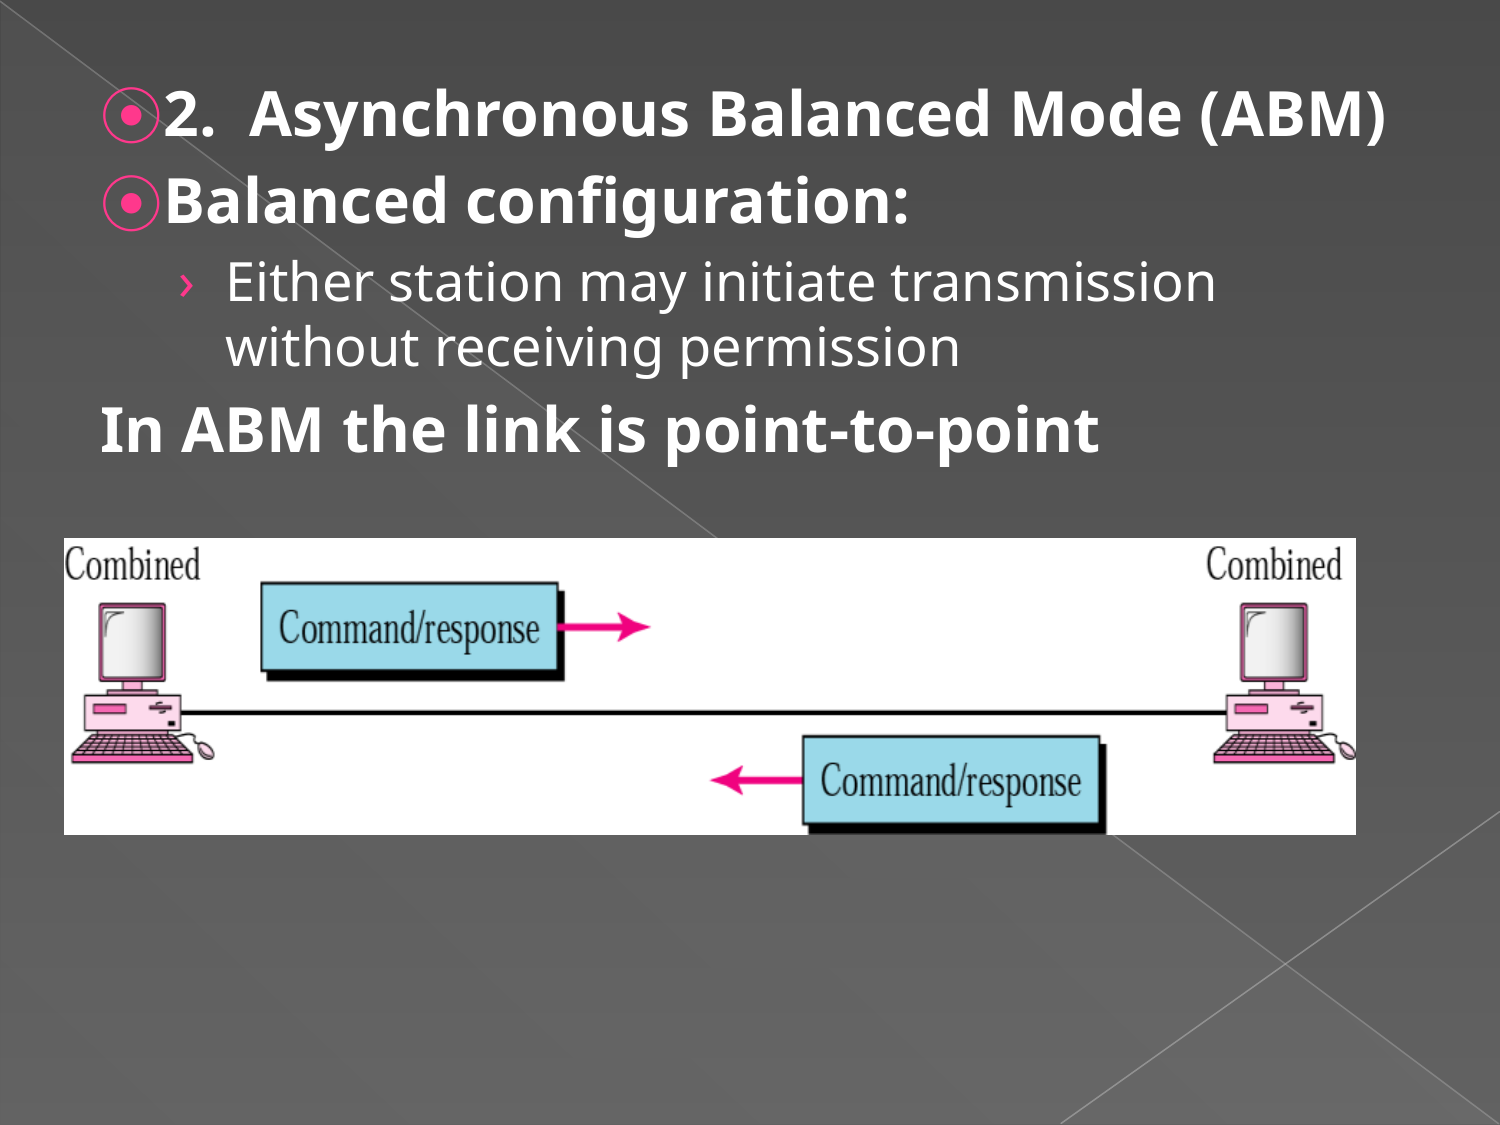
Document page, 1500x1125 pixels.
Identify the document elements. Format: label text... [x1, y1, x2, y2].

picture [64, 538, 1356, 835]
list 2. Asynchronous Balanced Mode (ABM) Balanced configuration: Either station may initiate transmission without receiving permission In ABM the link is point-to-point [75, 66, 1425, 1059]
